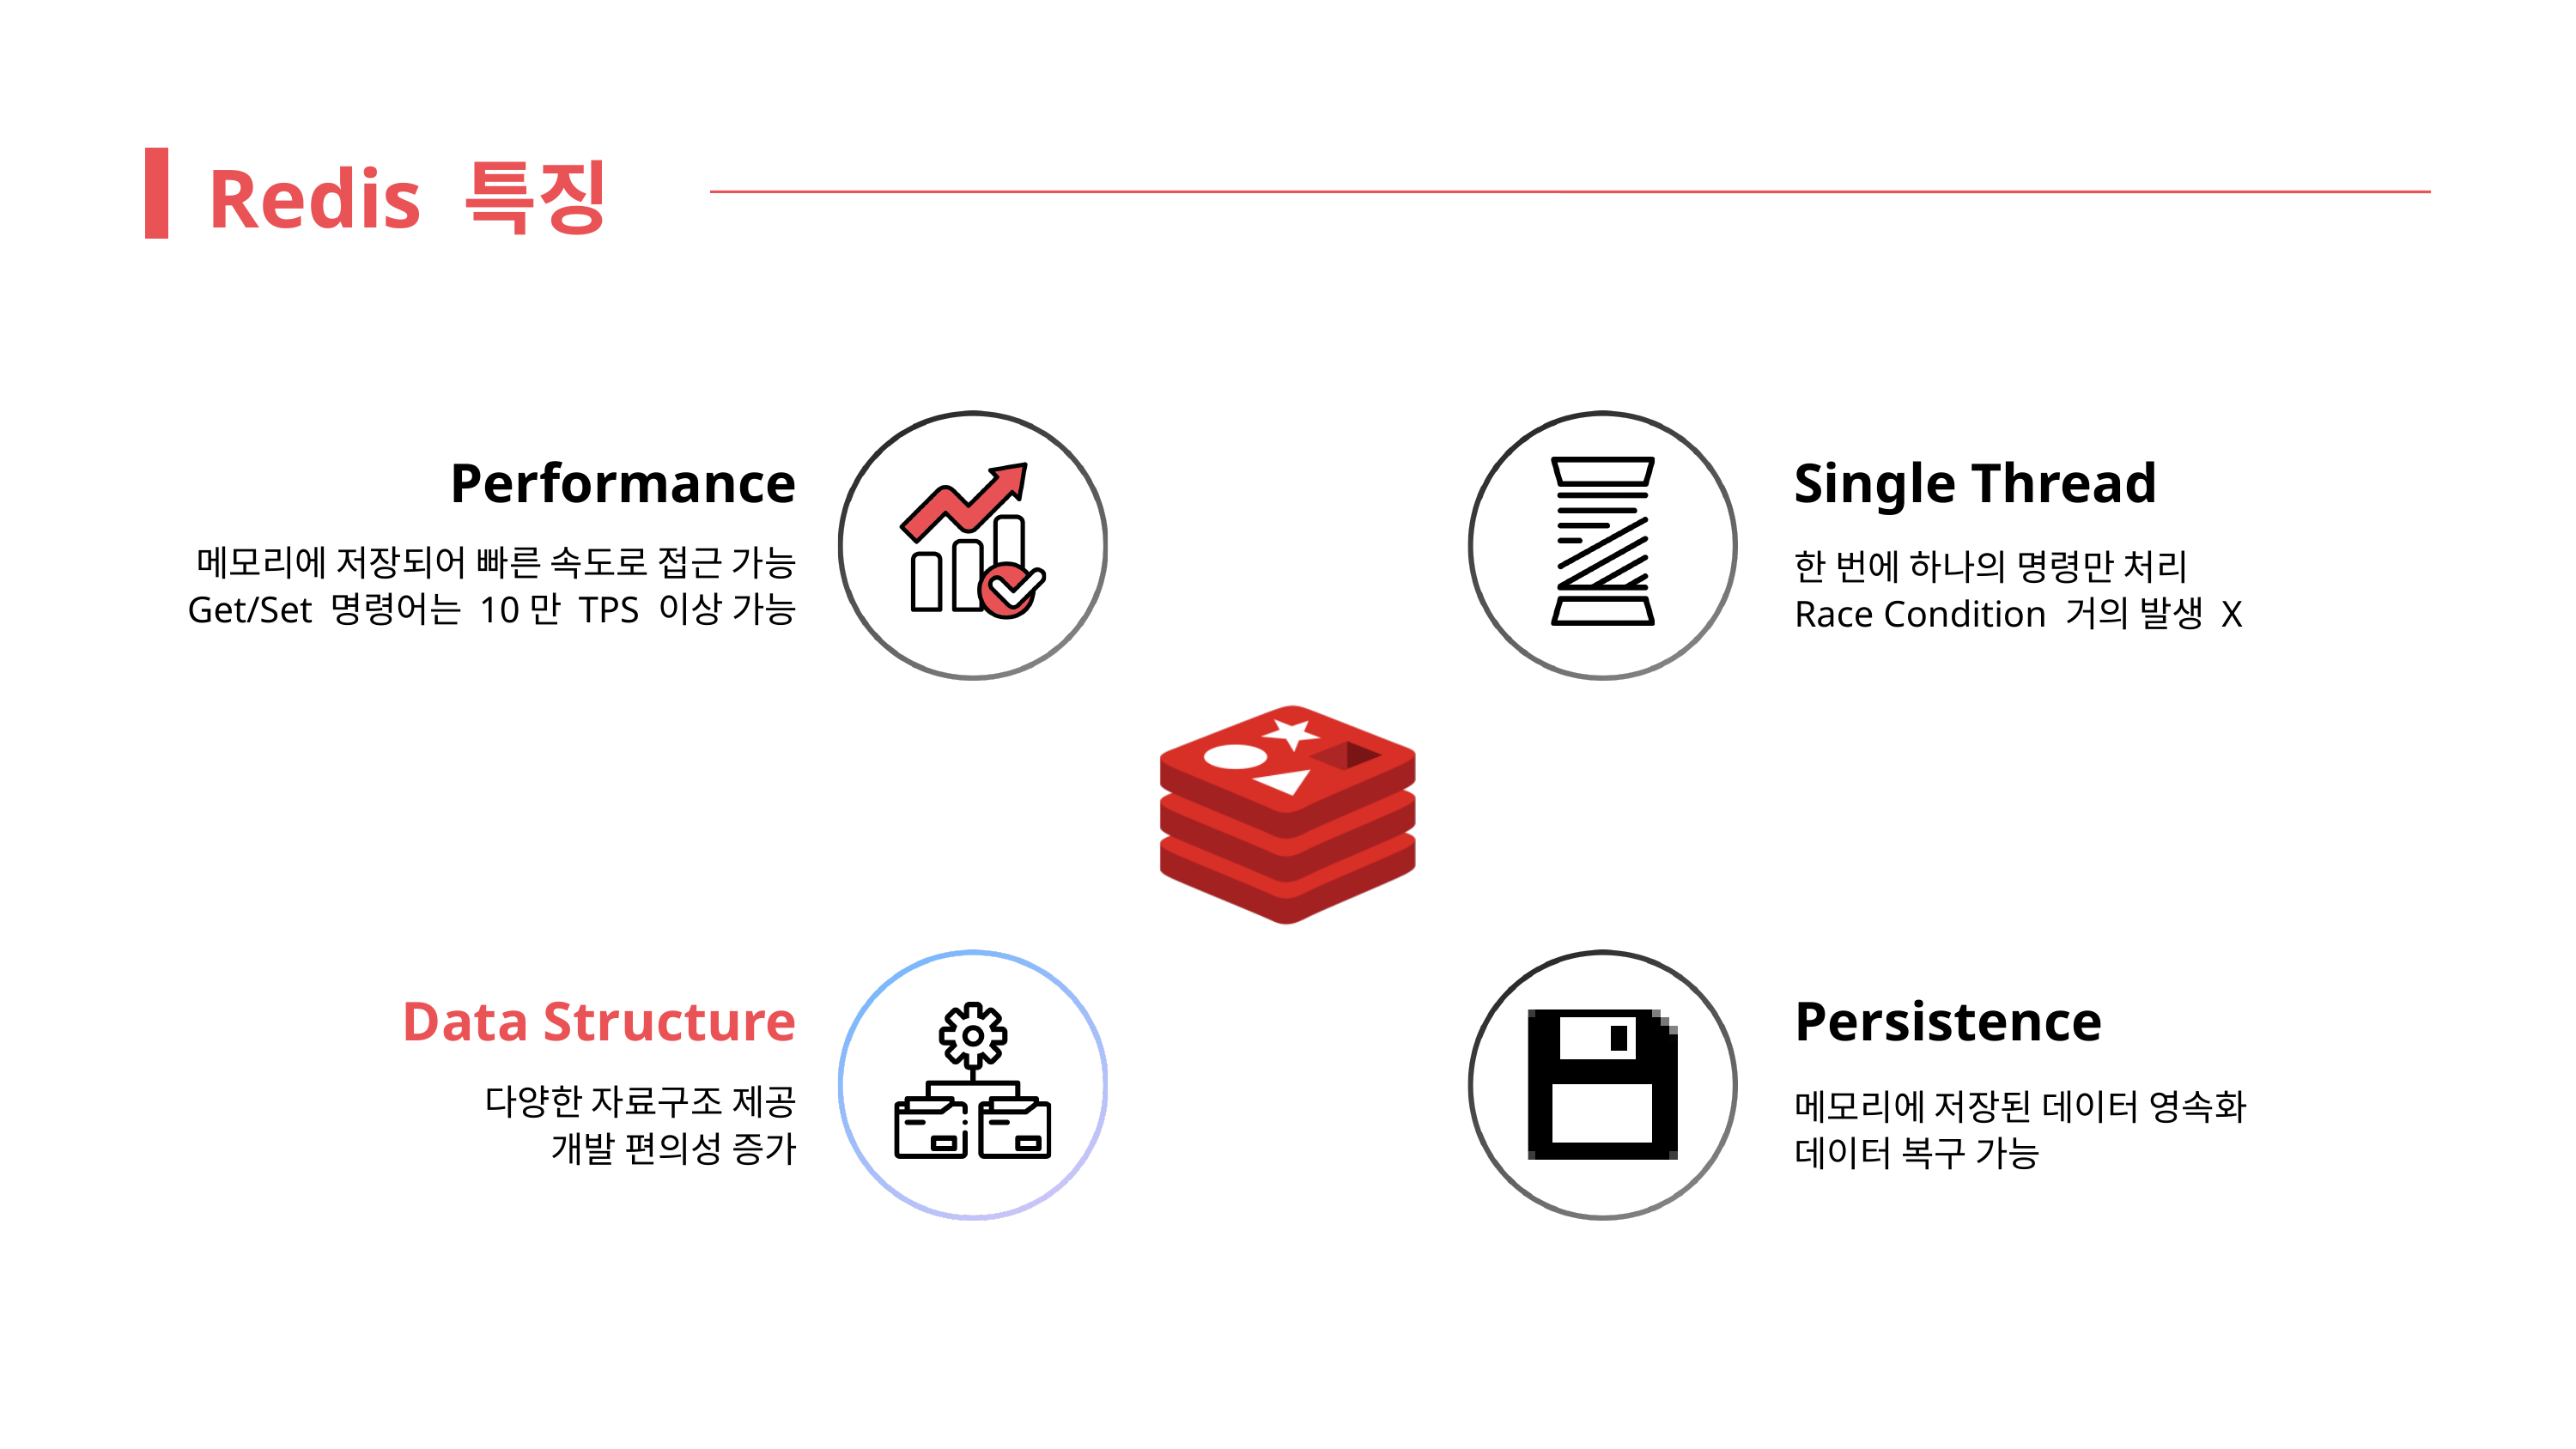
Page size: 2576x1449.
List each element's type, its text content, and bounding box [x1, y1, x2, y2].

text_box [1551, 457, 1656, 626]
text_box 한 번에 하나의 명령만 처리 Race Condition 거의 발생 X [1794, 541, 2576, 635]
text_box Persistence [1794, 981, 2421, 1052]
text_box Performance [214, 443, 799, 513]
text_box Redis 특징 [206, 139, 885, 245]
text_box [899, 462, 1047, 629]
text_box [1158, 686, 1418, 944]
text_box 메모리에 저장되어 빠른 속도로 접근 가능 Get/Set 명령어는 10만 TPS 이상 가능 [0, 537, 799, 630]
text_box 다양한 자료구조 제공 개발 편의성 증가 [0, 1076, 799, 1170]
text_box [837, 410, 1109, 681]
text_box [1467, 410, 1738, 681]
text_box [837, 949, 1109, 1221]
text_box Data Structure [79, 981, 799, 1052]
text_box [1467, 949, 1738, 1221]
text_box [144, 147, 168, 239]
text_box Single Thread [1794, 443, 2541, 513]
text_box 메모리에 저장된 데이터 영속화 데이터 복구 가능 [1794, 1081, 2576, 1174]
text_box [1528, 1009, 1678, 1161]
